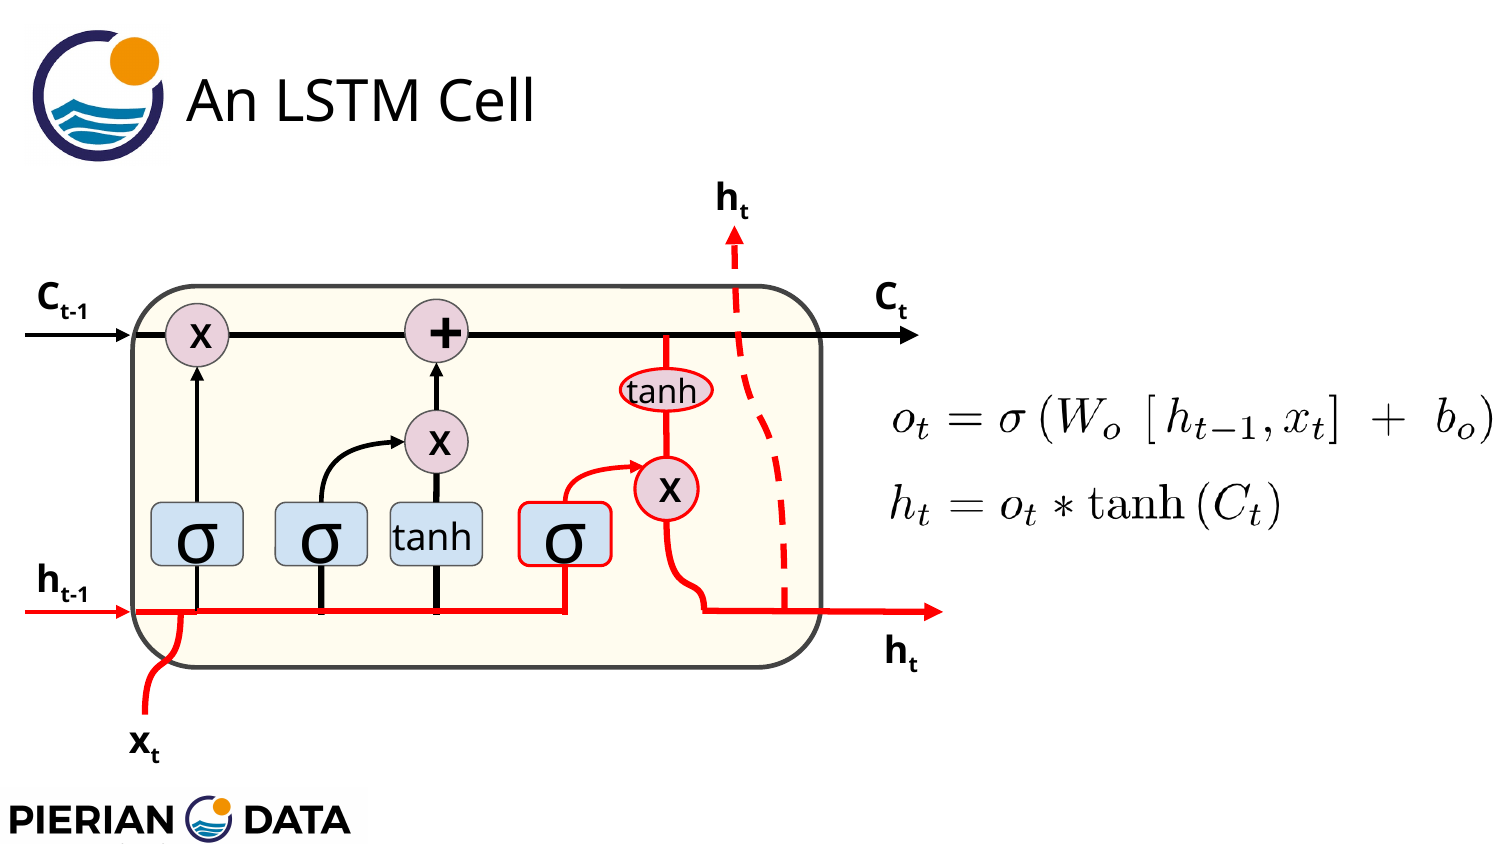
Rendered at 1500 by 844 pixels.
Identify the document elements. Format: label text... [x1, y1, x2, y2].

text_box σ [151, 502, 192, 566]
text_box [670, 454, 822, 608]
text_box ht [848, 610, 954, 679]
text_box σ [275, 502, 368, 566]
text_box xt [92, 701, 198, 769]
text_box [671, 343, 822, 392]
text_box σ [519, 502, 612, 566]
text_box [198, 343, 435, 608]
text_box tanh [377, 498, 502, 562]
text_box X [634, 457, 699, 521]
text_box X [404, 410, 469, 474]
text_box ht [679, 157, 785, 226]
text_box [565, 393, 882, 445]
picture [887, 382, 1500, 572]
text_box X [166, 343, 228, 367]
text_box [181, 469, 819, 668]
text_box + [404, 299, 469, 334]
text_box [640, 546, 731, 585]
text_box tanh [611, 354, 736, 392]
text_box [110, 645, 215, 682]
text_box σ [201, 502, 244, 566]
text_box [332, 430, 394, 515]
text_box Ct [838, 257, 944, 326]
text_box + [407, 343, 466, 363]
text_box [438, 343, 661, 608]
picture [24, 24, 172, 167]
title An LSTM Cell [176, 48, 1449, 143]
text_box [586, 444, 623, 525]
text_box X [165, 303, 229, 334]
picture [0, 787, 368, 844]
text_box [133, 286, 819, 337]
text_box ht-1 [10, 540, 116, 596]
text_box [392, 562, 480, 566]
text_box [132, 340, 196, 614]
text_box [133, 617, 177, 643]
text_box Ct-1 [10, 257, 116, 326]
